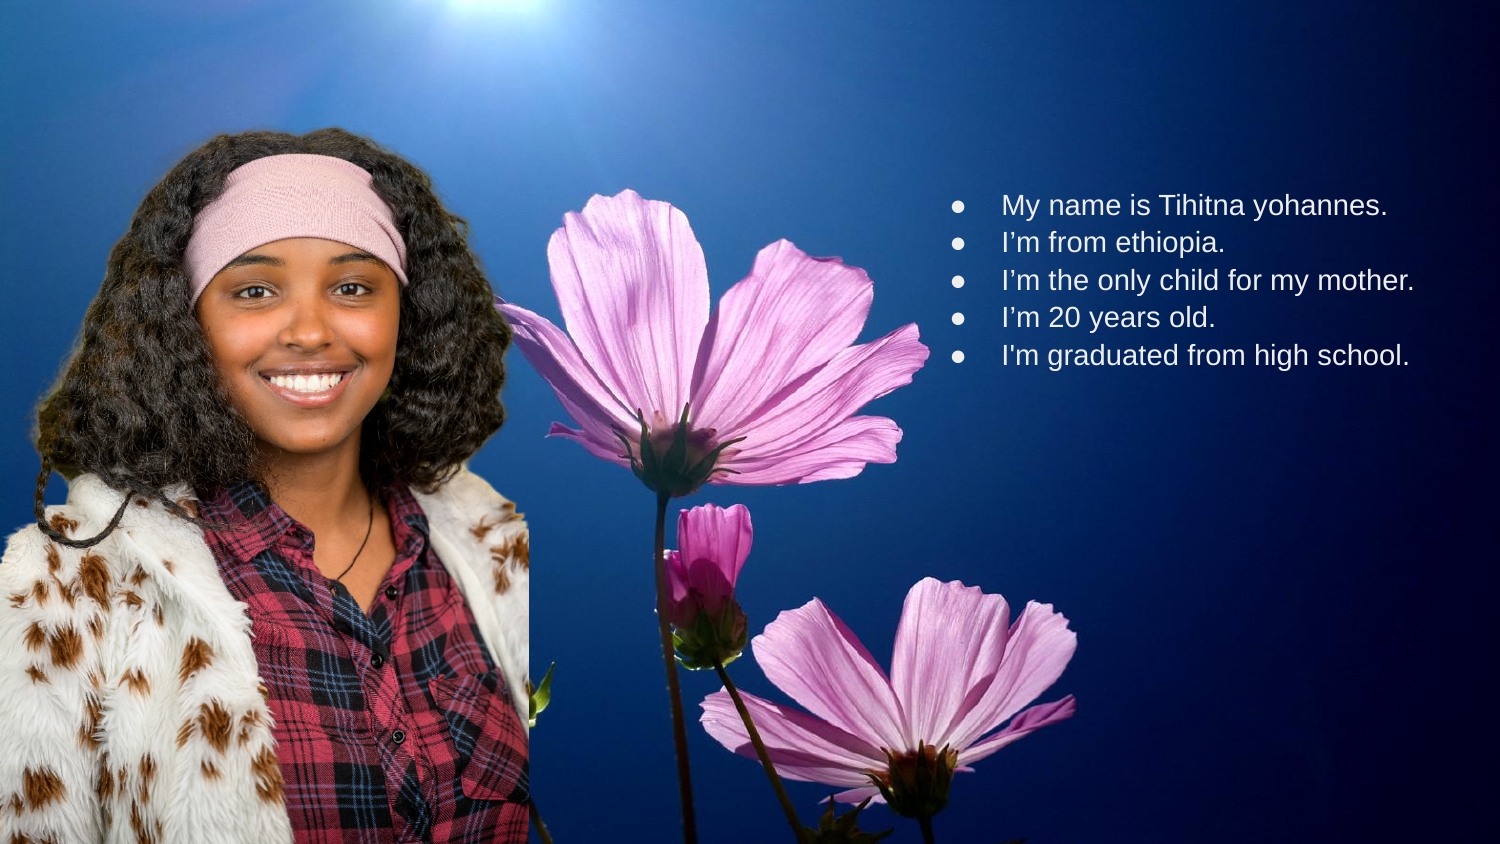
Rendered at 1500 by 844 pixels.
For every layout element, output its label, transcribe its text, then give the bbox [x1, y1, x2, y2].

picture [0, 0, 1500, 844]
list My name is Tihitna yohannes. I’m from ethiopia. I’m the only child for my mother. I’m 20 years old. I'm graduated from high school. [911, 168, 1500, 772]
